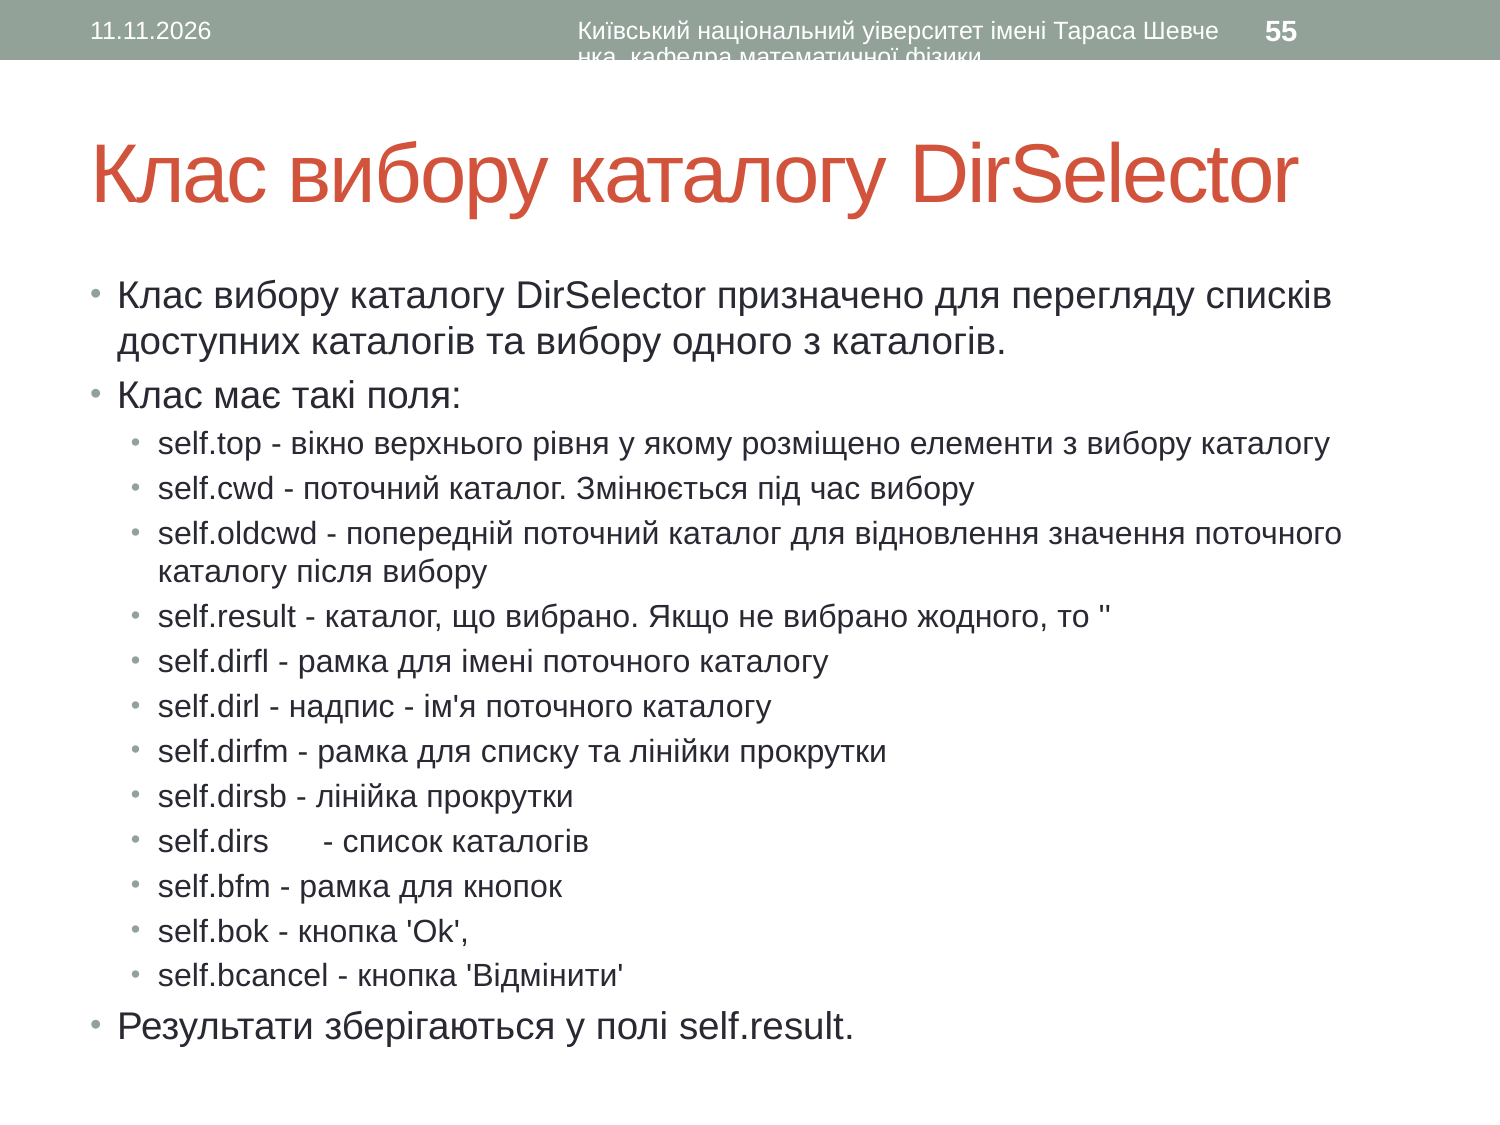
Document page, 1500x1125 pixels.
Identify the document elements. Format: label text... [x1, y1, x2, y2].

footer Київський національний уіверситет імені Тараса Шевченка, кафедра математичної фізики [562, 3, 1238, 57]
list Клас вибору каталогу DirSelector призначено для перегляду списків доступних каталогів та вибору одного з каталогів. Клас має такі поля: self.top - вікно верхнього рівня у якому розміщено елементи з вибору каталогу self.cwd - поточний каталог. Змінюється під час вибору self.oldcwd - попередній поточний каталог для відновлення значення поточного каталогу після вибору self.result - каталог, що вибрано. Якщо не вибрано жодного, то '' self.dirfl - рамка для імені поточного каталогу self.dirl - надпис - ім'я поточного каталогу self.dirfm - рамка для списку та лінійки прокрутки self.dirsb - лінійка прокрутки self.dirs - список каталогів self.bfm - рамка для кнопок self.bok - кнопка 'Ok', self.bcancel - кнопка 'Відмінити' Результати зберігаються у полі self.result. [75, 262, 1425, 1063]
title Клас вибору каталогу DirSelector [75, 87, 1425, 250]
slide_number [75, 3, 550, 57]
slide_number 55 [1250, 3, 1425, 57]
